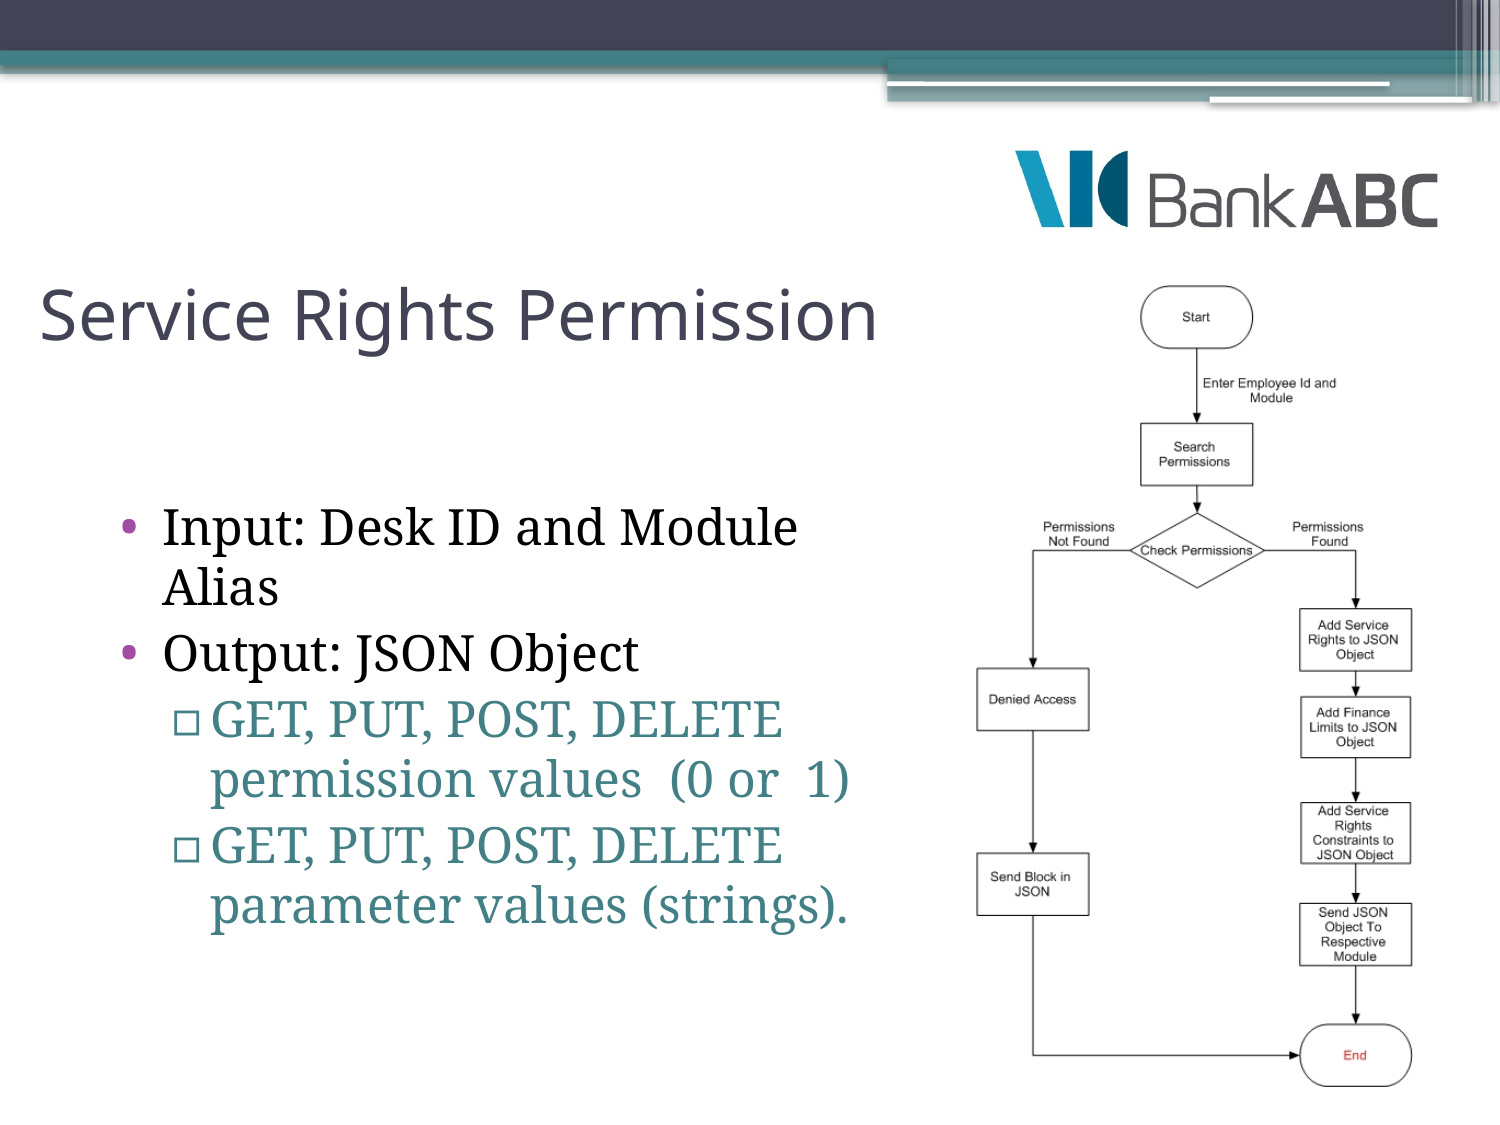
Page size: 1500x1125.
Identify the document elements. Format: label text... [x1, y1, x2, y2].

picture [976, 112, 1476, 265]
list Input: Desk ID and Module Alias Output: JSON Object GET, PUT, POST, DELETE permission values (0 or 1) GET, PUT, POST, DELETE parameter values (strings). [87, 487, 900, 944]
picture [974, 284, 1413, 1088]
title Service Rights Permission [24, 224, 925, 400]
